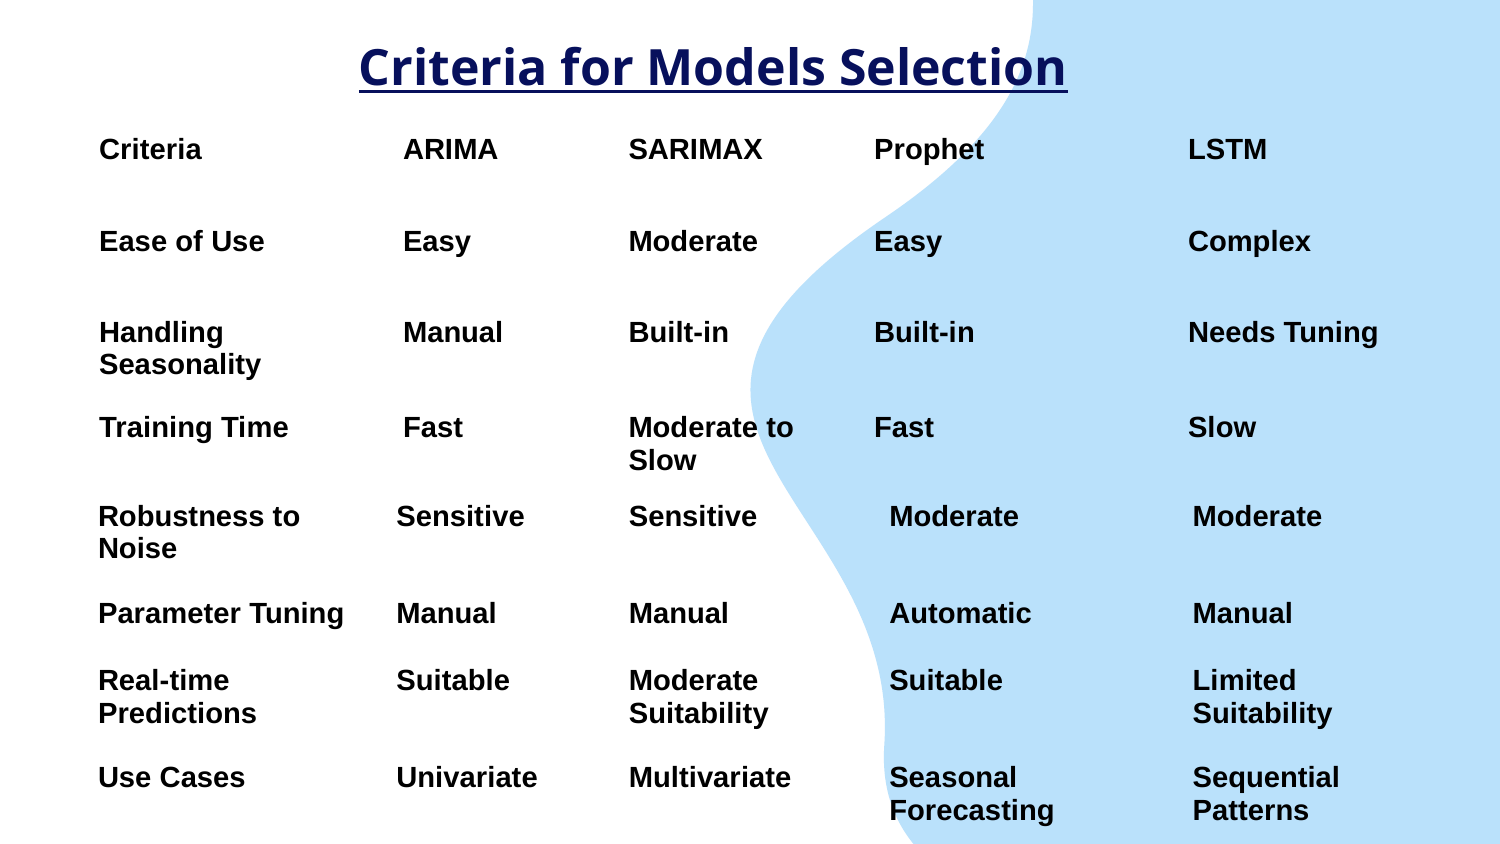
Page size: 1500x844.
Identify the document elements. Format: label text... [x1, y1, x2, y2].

table_cell Suitable [381, 649, 614, 746]
table_cell Manual [388, 301, 614, 396]
table_cell Easy [859, 210, 1173, 301]
table_cell Easy [388, 210, 614, 301]
table_header Sensitive [614, 484, 874, 582]
table_cell Training Time [84, 396, 388, 484]
table_header Moderate [1178, 484, 1433, 582]
table_cell Seasonal Forecasting [874, 746, 1178, 844]
title Criteria for Models Selection [321, 20, 1106, 119]
table_header Robustness to Noise [83, 484, 381, 582]
table_cell Manual [1178, 582, 1433, 649]
table_cell Real-time Predictions [83, 649, 381, 746]
table_header Prophet [859, 119, 1173, 210]
table_cell Moderate to Slow [614, 396, 859, 484]
table_cell Moderate Suitability [614, 649, 874, 746]
table_header Criteria [84, 119, 388, 210]
table_cell Moderate [614, 210, 859, 301]
table_cell Fast [388, 396, 614, 484]
table_cell Manual [381, 582, 614, 649]
table_cell Complex [1173, 210, 1434, 301]
table_header Sensitive [381, 484, 614, 582]
table_cell Built-in [859, 301, 1173, 396]
table_cell Multivariate [614, 746, 874, 844]
table_cell Manual [614, 582, 874, 649]
table_cell Needs Tuning [1173, 301, 1434, 396]
table_header ARIMA [388, 119, 614, 210]
table_cell Sequential Patterns [1178, 746, 1433, 844]
table_cell Limited Suitability [1178, 649, 1433, 746]
table_header LSTM [1173, 119, 1434, 210]
table_cell Built-in [614, 301, 859, 396]
table_cell Slow [1173, 396, 1434, 492]
table_header SARIMAX [614, 119, 859, 210]
table_cell Parameter Tuning [83, 582, 381, 649]
table_header Moderate [874, 484, 1178, 582]
table_cell Handling Seasonality [84, 301, 388, 396]
table_cell Use Cases [83, 746, 381, 844]
table_cell Fast [859, 396, 1173, 484]
table_cell Ease of Use [84, 210, 388, 301]
table_cell Univariate [381, 746, 614, 844]
table_cell Automatic [874, 582, 1178, 649]
table_cell Suitable [874, 649, 1178, 746]
